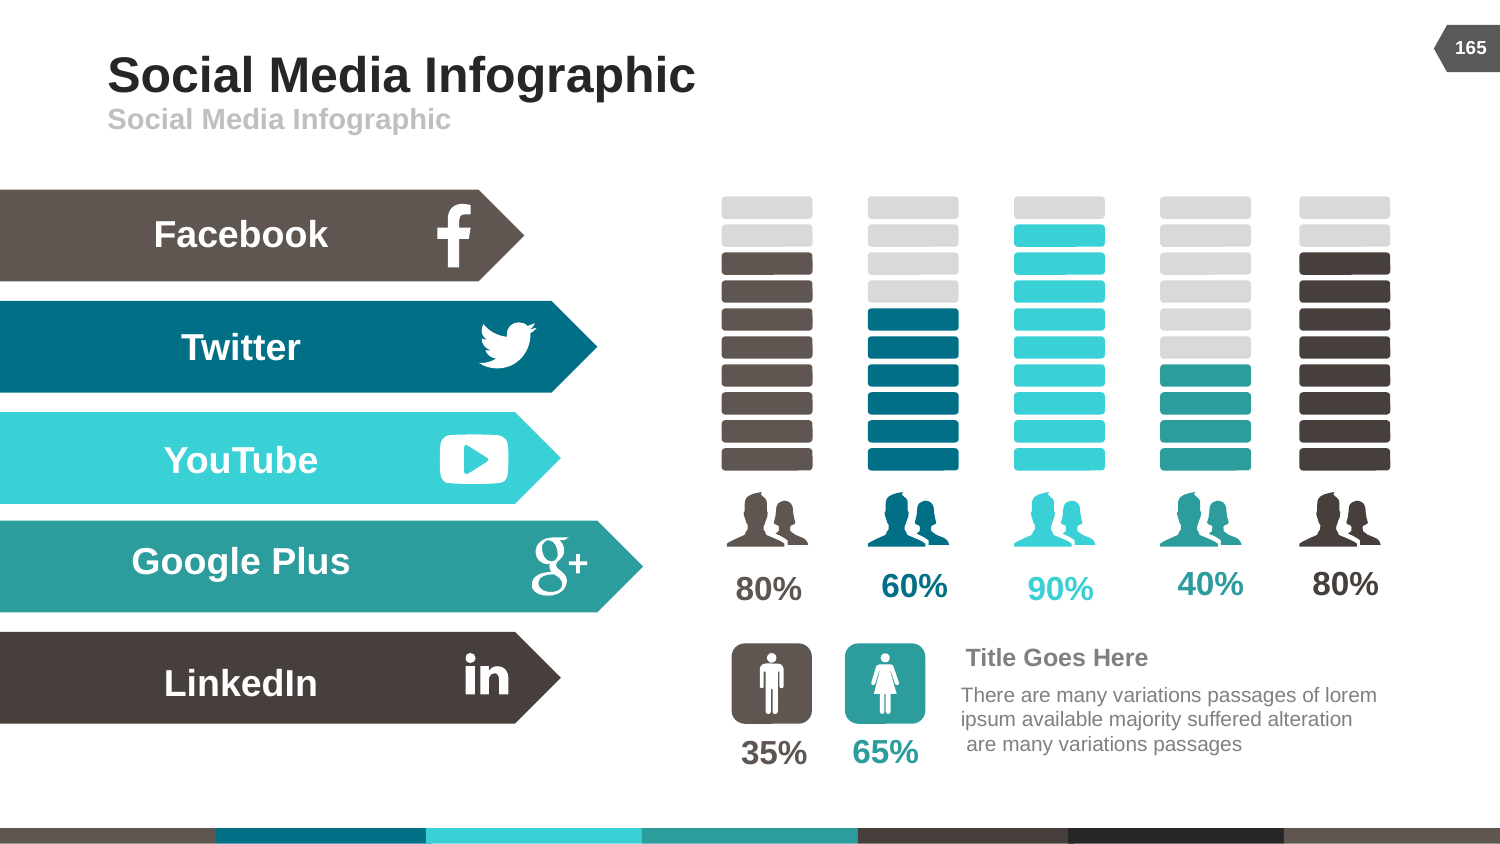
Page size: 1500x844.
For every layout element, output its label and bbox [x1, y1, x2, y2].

text_box [716, 559, 822, 615]
text_box [0, 187, 527, 284]
text_box [844, 643, 926, 724]
text_box [1159, 491, 1242, 547]
text_box [965, 641, 1150, 672]
text_box [960, 681, 1402, 757]
text_box [721, 196, 813, 471]
list [107, 101, 783, 135]
text_box [731, 643, 813, 724]
title [107, 43, 1033, 102]
text_box [1013, 491, 1096, 547]
text_box [867, 491, 950, 547]
text_box [1299, 196, 1391, 471]
text_box [0, 298, 600, 395]
text_box [0, 409, 563, 506]
text_box [0, 518, 646, 615]
text_box [739, 731, 810, 772]
text_box [0, 629, 563, 726]
text_box [862, 556, 967, 612]
text_box [1299, 491, 1381, 547]
text_box [850, 730, 921, 771]
slide_number [1439, 24, 1500, 70]
text_box [1008, 559, 1114, 615]
text_box [1151, 554, 1270, 610]
text_box [1279, 554, 1412, 610]
text_box [867, 196, 959, 471]
text_box [1013, 196, 1106, 471]
text_box [1159, 196, 1252, 471]
text_box [726, 491, 809, 547]
